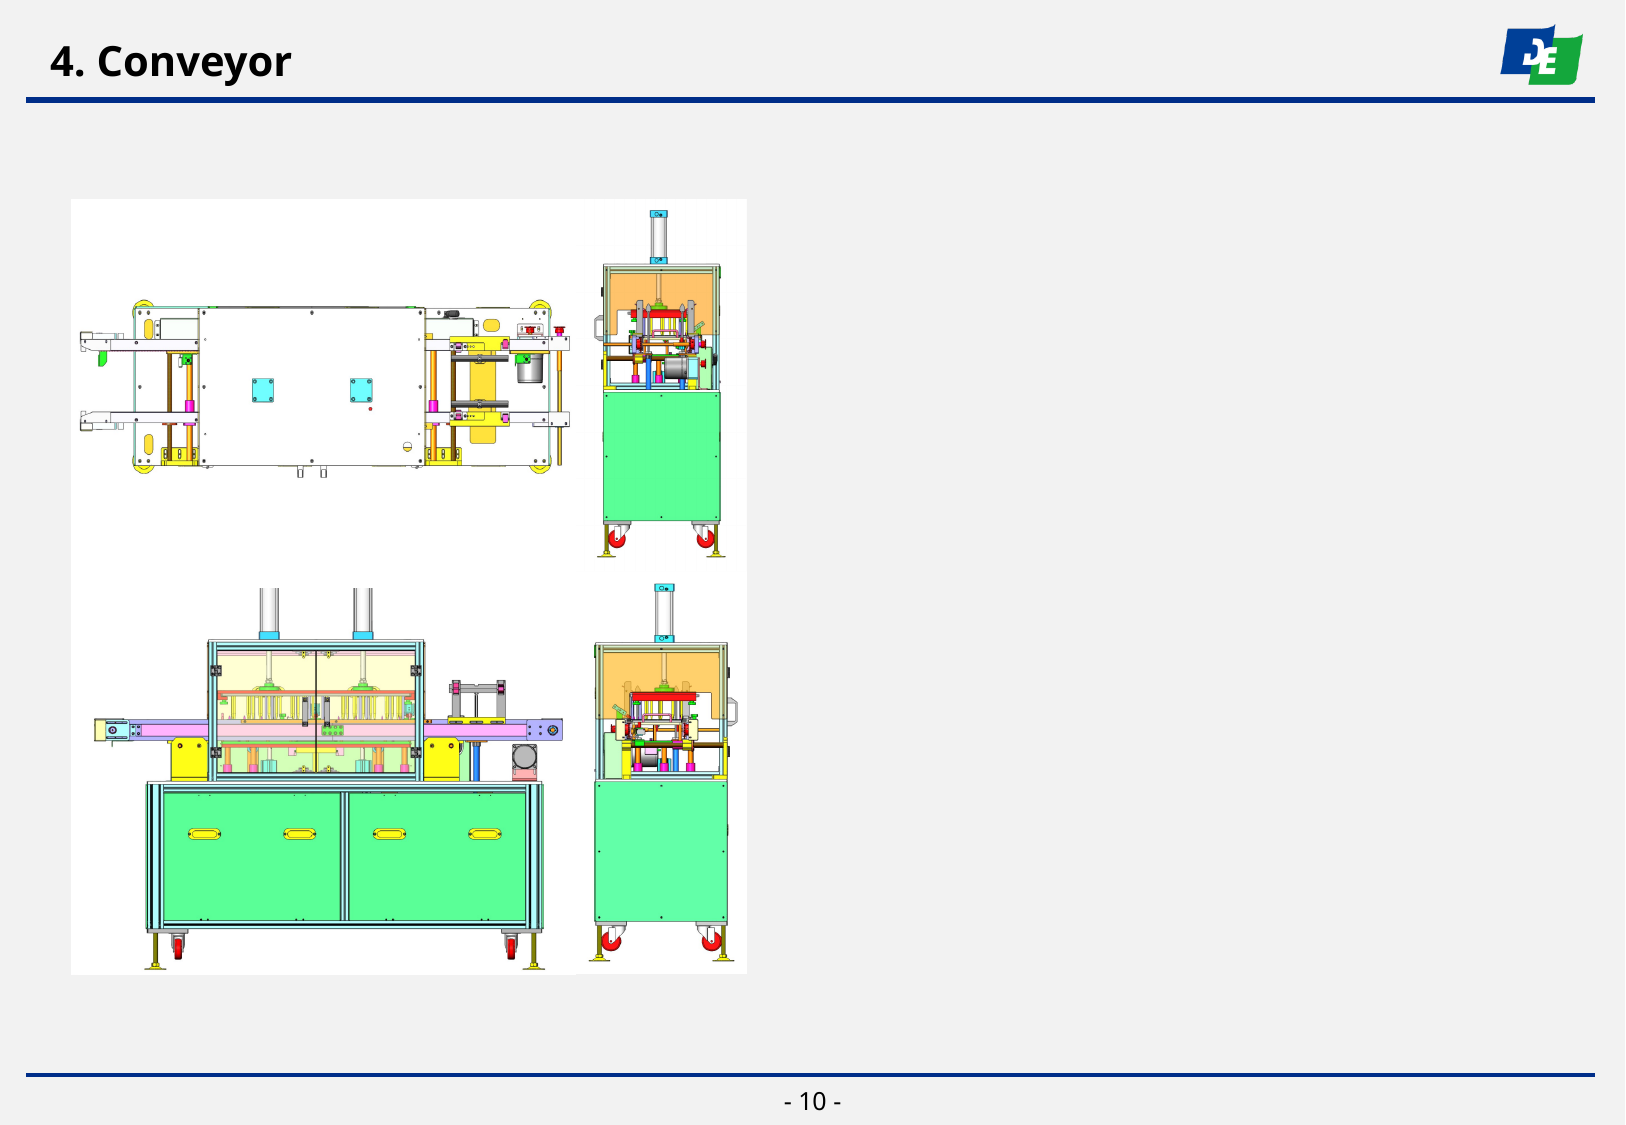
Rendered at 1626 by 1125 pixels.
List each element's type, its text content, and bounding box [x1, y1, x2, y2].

picture [1500, 24, 1583, 85]
text_box 4. Conveyor [35, 26, 308, 92]
picture [71, 199, 747, 976]
slide_number - 9 - [746, 1072, 879, 1125]
